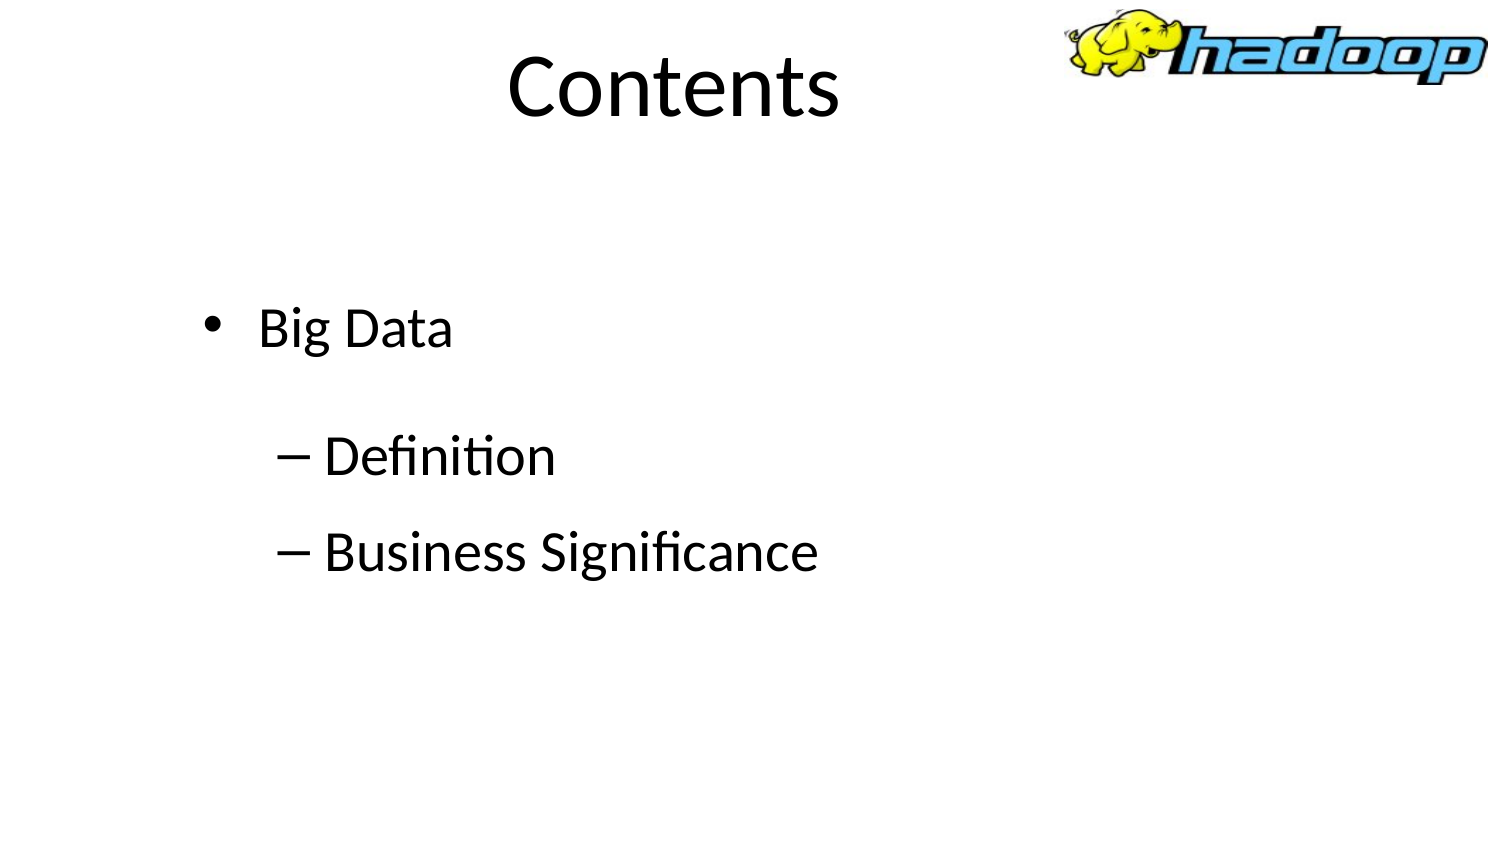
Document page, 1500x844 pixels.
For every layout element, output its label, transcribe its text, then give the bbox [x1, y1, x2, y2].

list Big Data Definition Business Significance [187, 281, 1213, 666]
picture [1350, 9, 1488, 85]
title Contents [0, 9, 1350, 150]
